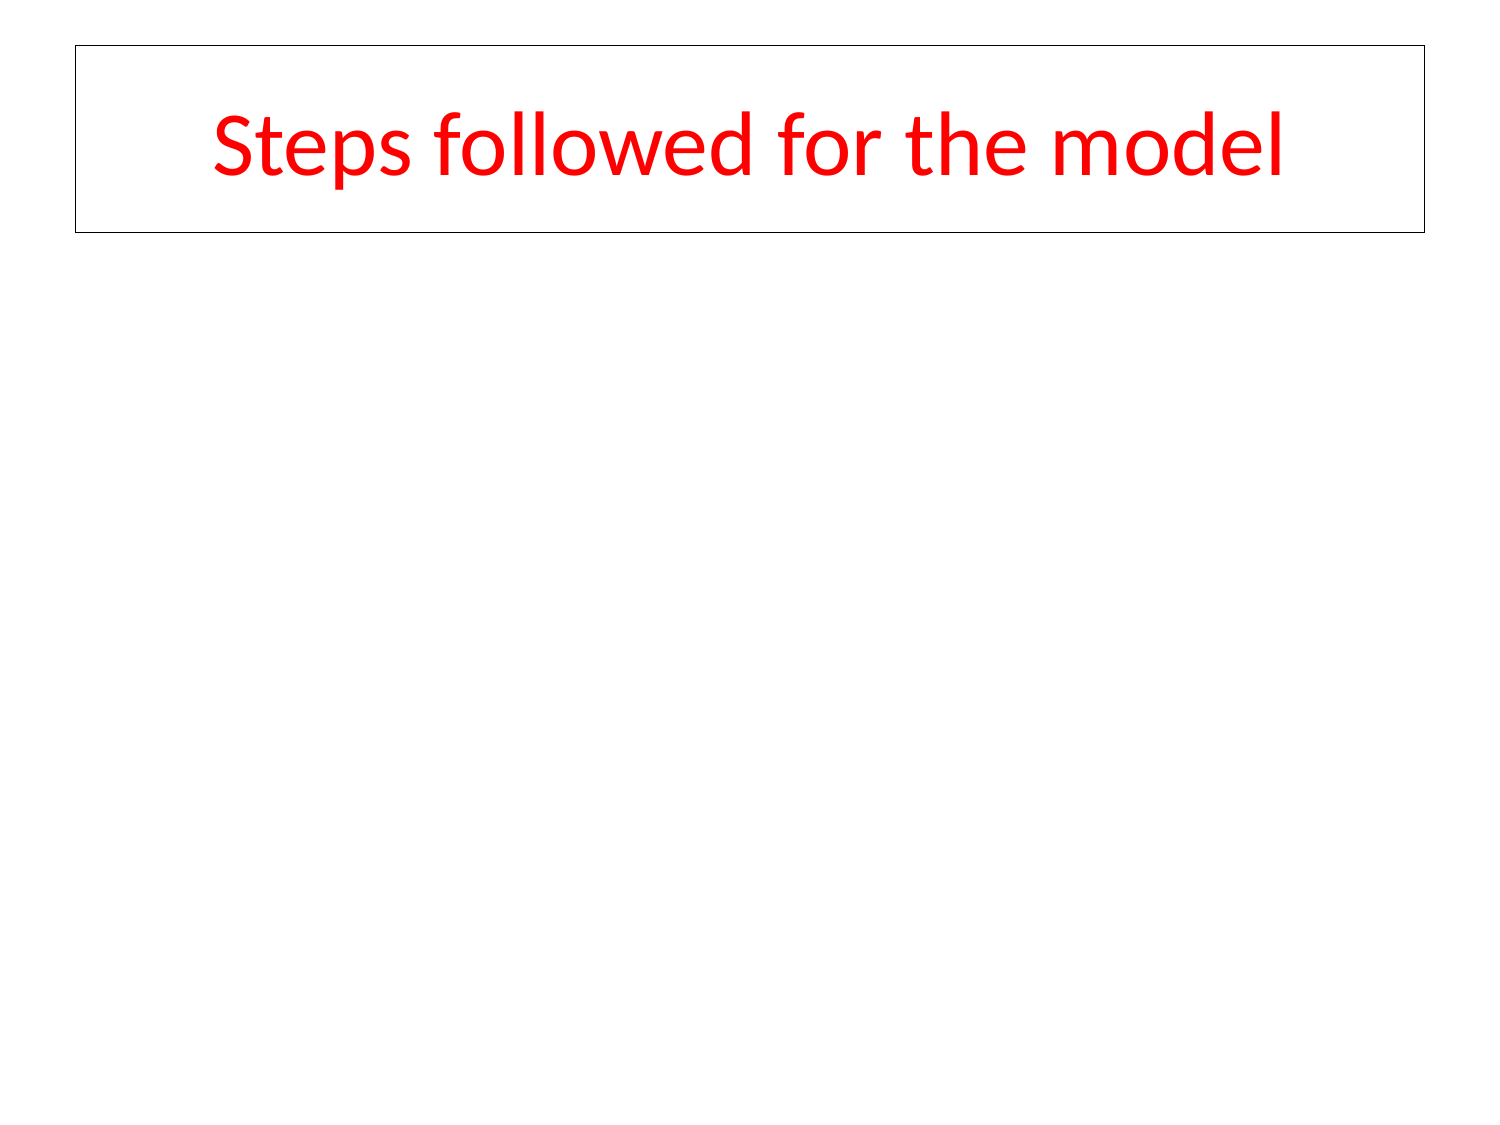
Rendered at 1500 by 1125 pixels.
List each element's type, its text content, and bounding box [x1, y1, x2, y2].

title Steps followed for the model [75, 45, 1425, 233]
